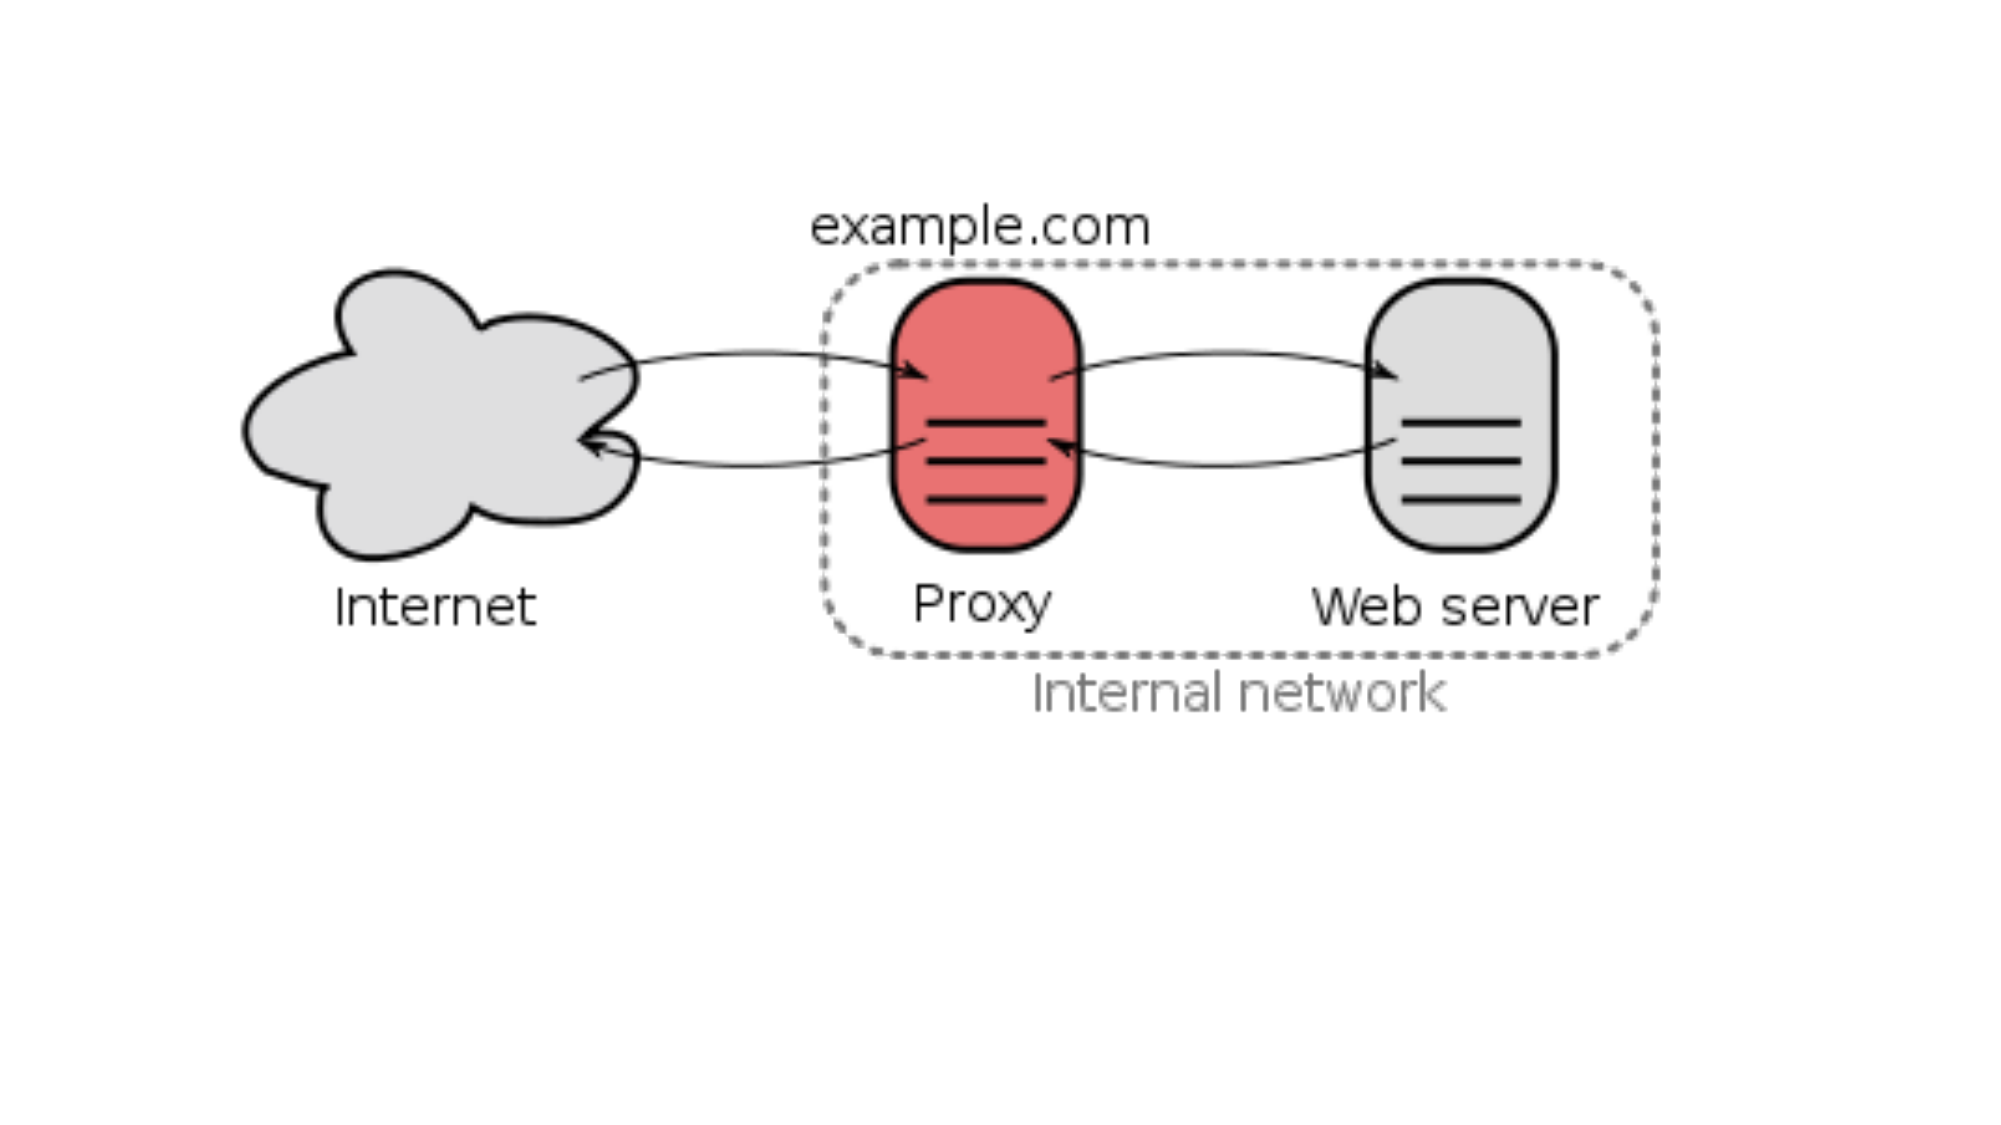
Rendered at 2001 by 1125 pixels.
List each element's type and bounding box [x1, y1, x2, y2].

list [194, 171, 1687, 731]
